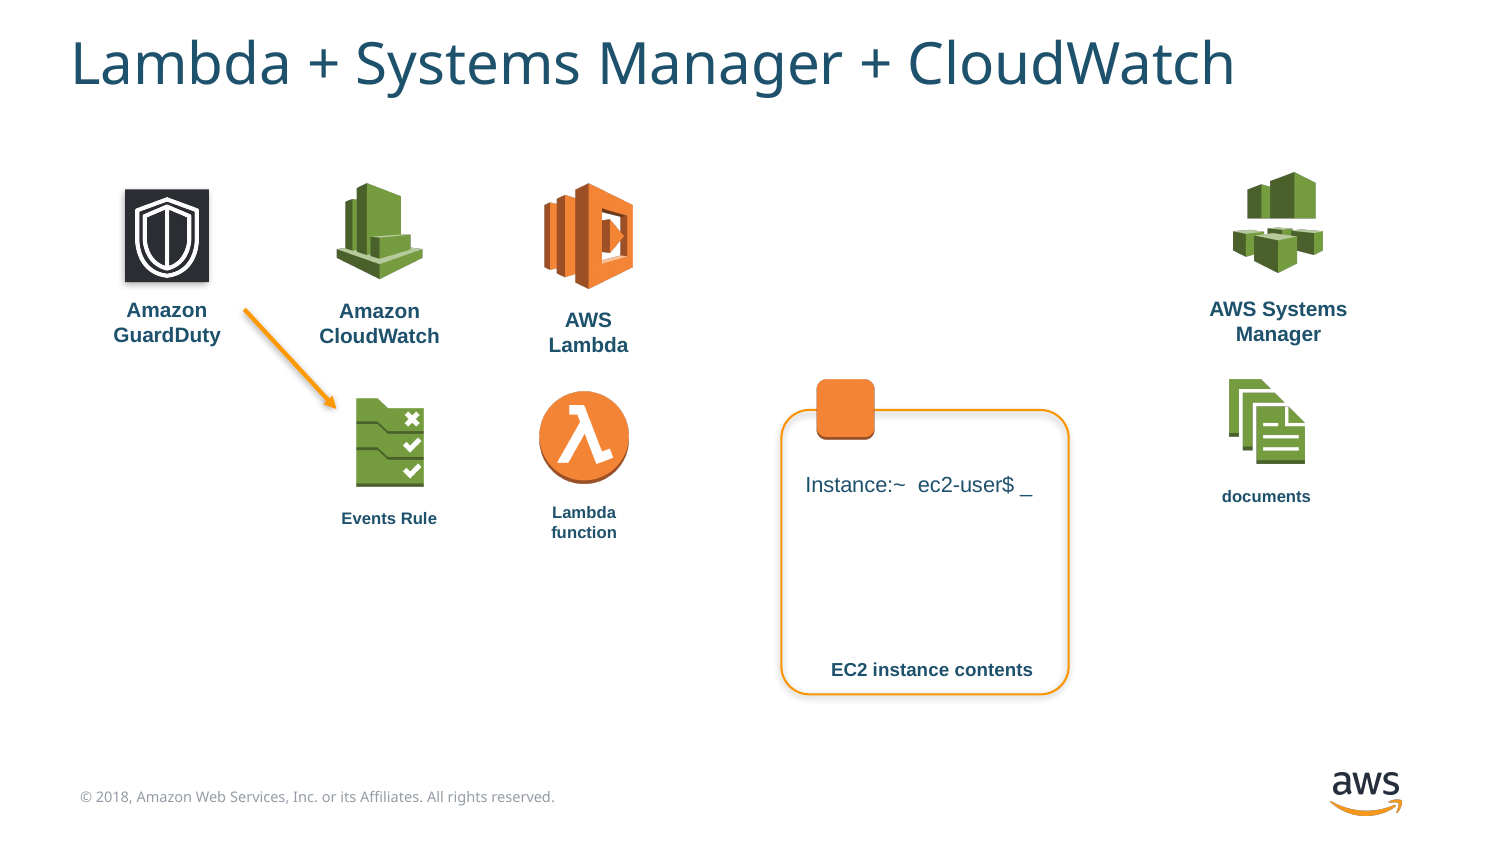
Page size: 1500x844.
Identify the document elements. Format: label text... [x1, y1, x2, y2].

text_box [301, 181, 458, 324]
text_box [1213, 379, 1320, 531]
title Lambda + Systems Manager + CloudWatch [55, 18, 1402, 109]
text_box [336, 398, 443, 554]
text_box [124, 189, 210, 283]
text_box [1187, 172, 1370, 341]
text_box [531, 391, 637, 548]
text_box Amazon GuardDuty [89, 296, 245, 322]
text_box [244, 309, 337, 410]
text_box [781, 379, 1069, 695]
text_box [520, 181, 657, 333]
picture [1330, 772, 1402, 816]
